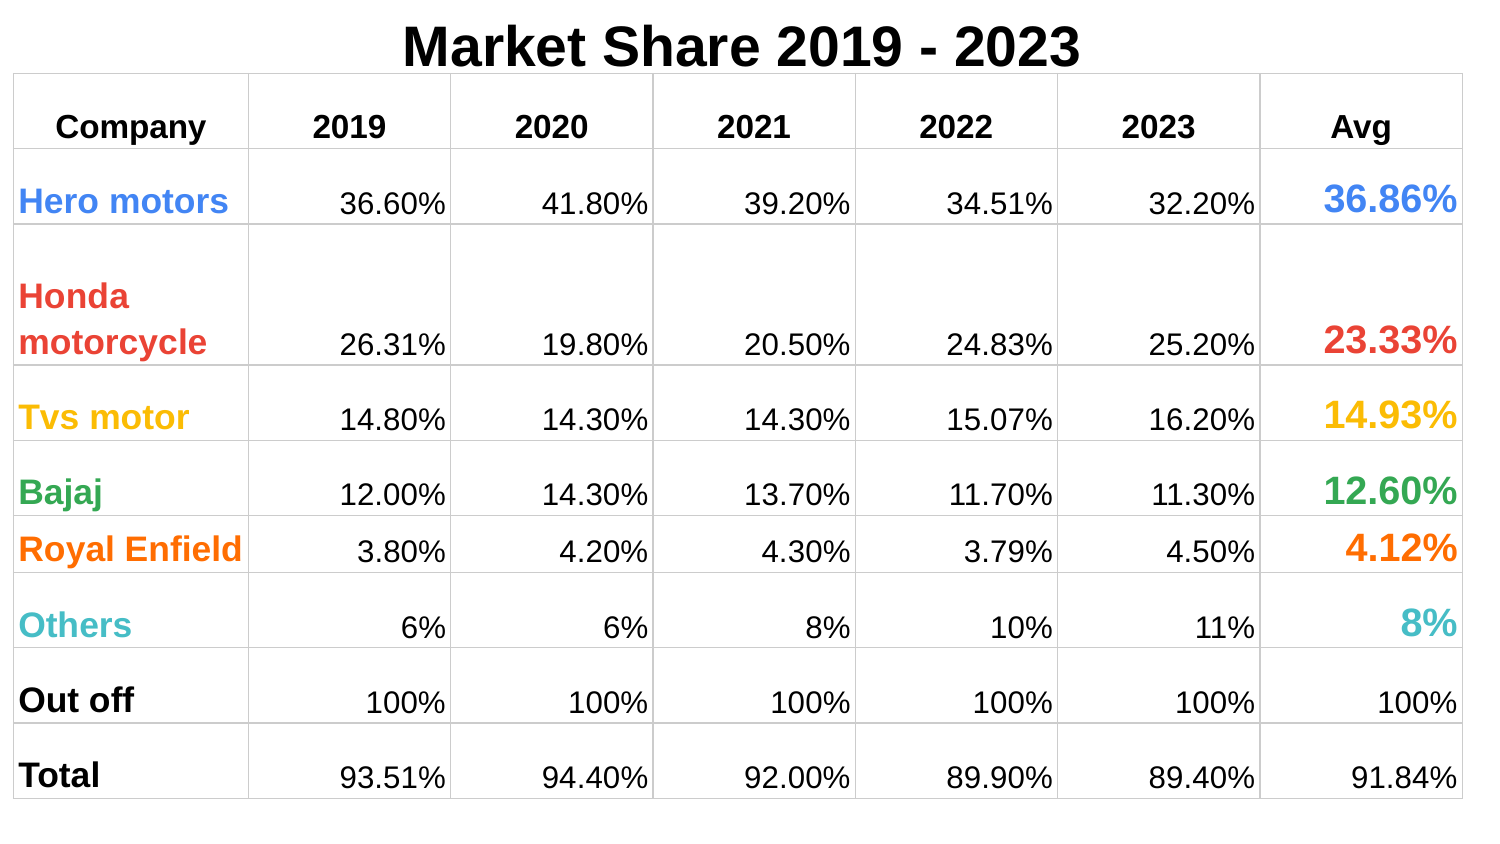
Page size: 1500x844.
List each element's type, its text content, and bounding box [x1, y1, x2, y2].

table_cell 41.80% [451, 149, 652, 223]
table_cell 89.40% [1058, 724, 1259, 798]
table_cell 12.00% [249, 441, 450, 515]
table_cell 34.51% [856, 149, 1057, 223]
table_header 2019 [249, 74, 450, 148]
table_cell 26.31% [249, 225, 450, 364]
table_cell Bajaj [14, 441, 248, 515]
table_cell 100% [856, 648, 1057, 722]
table_cell 39.20% [654, 149, 855, 223]
table_cell 100% [1261, 648, 1462, 722]
table_cell 14.93% [1261, 366, 1462, 440]
table_header Company [14, 74, 248, 148]
table_cell Hero motors [14, 149, 248, 223]
table_cell 4.30% [654, 516, 855, 572]
table_cell 8% [1261, 573, 1462, 647]
table_cell 13.70% [654, 441, 855, 515]
table_cell 3.79% [856, 516, 1057, 572]
table_cell 16.20% [1058, 366, 1259, 440]
table_cell 100% [654, 648, 855, 722]
table_cell 89.90% [856, 724, 1057, 798]
table_cell 14.30% [654, 366, 855, 440]
table_cell Honda motorcycle [14, 225, 248, 364]
table_header 2021 [654, 74, 855, 148]
table_cell 94.40% [451, 724, 652, 798]
table_cell 12.60% [1261, 441, 1462, 515]
table_cell 10% [856, 573, 1057, 647]
table_cell Tvs motor [14, 366, 248, 440]
table_cell 14.30% [451, 441, 652, 515]
table_header Avg [1261, 74, 1462, 148]
table_cell 6% [249, 573, 450, 647]
table_cell 4.20% [451, 516, 652, 572]
table_header 2023 [1058, 74, 1259, 148]
table_cell 100% [249, 648, 450, 722]
table_cell 11% [1058, 573, 1259, 647]
table_cell 24.83% [856, 225, 1057, 364]
table_cell 15.07% [856, 366, 1057, 440]
table_cell 93.51% [249, 724, 450, 798]
title Market Share 2019 - 2023 [51, 0, 1449, 73]
table_cell 11.30% [1058, 441, 1259, 515]
table_cell 100% [1058, 648, 1259, 722]
table_cell 11.70% [856, 441, 1057, 515]
table_cell 3.80% [249, 516, 450, 572]
table_cell 14.80% [249, 366, 450, 440]
table_cell 4.50% [1058, 516, 1259, 572]
table_cell 6% [451, 573, 652, 647]
table_cell 91.84% [1261, 724, 1462, 798]
table_cell 92.00% [654, 724, 855, 798]
table_cell 100% [451, 648, 652, 722]
table_cell Total [14, 724, 248, 798]
table_header 2020 [451, 74, 652, 148]
table_cell 14.30% [451, 366, 652, 440]
table_cell Royal Enfield [14, 516, 248, 572]
table_cell 4.12% [1261, 516, 1462, 572]
table_cell 20.50% [654, 225, 855, 364]
table_header 2022 [856, 74, 1057, 148]
table_cell 25.20% [1058, 225, 1259, 364]
table_cell 36.60% [249, 149, 450, 223]
table_cell 32.20% [1058, 149, 1259, 223]
table_cell 8% [654, 573, 855, 647]
table_cell 23.33% [1261, 225, 1462, 364]
table_cell 36.86% [1261, 149, 1462, 223]
table_cell 19.80% [451, 225, 652, 364]
table_cell Others [14, 573, 248, 647]
table_cell Out off [14, 648, 248, 722]
